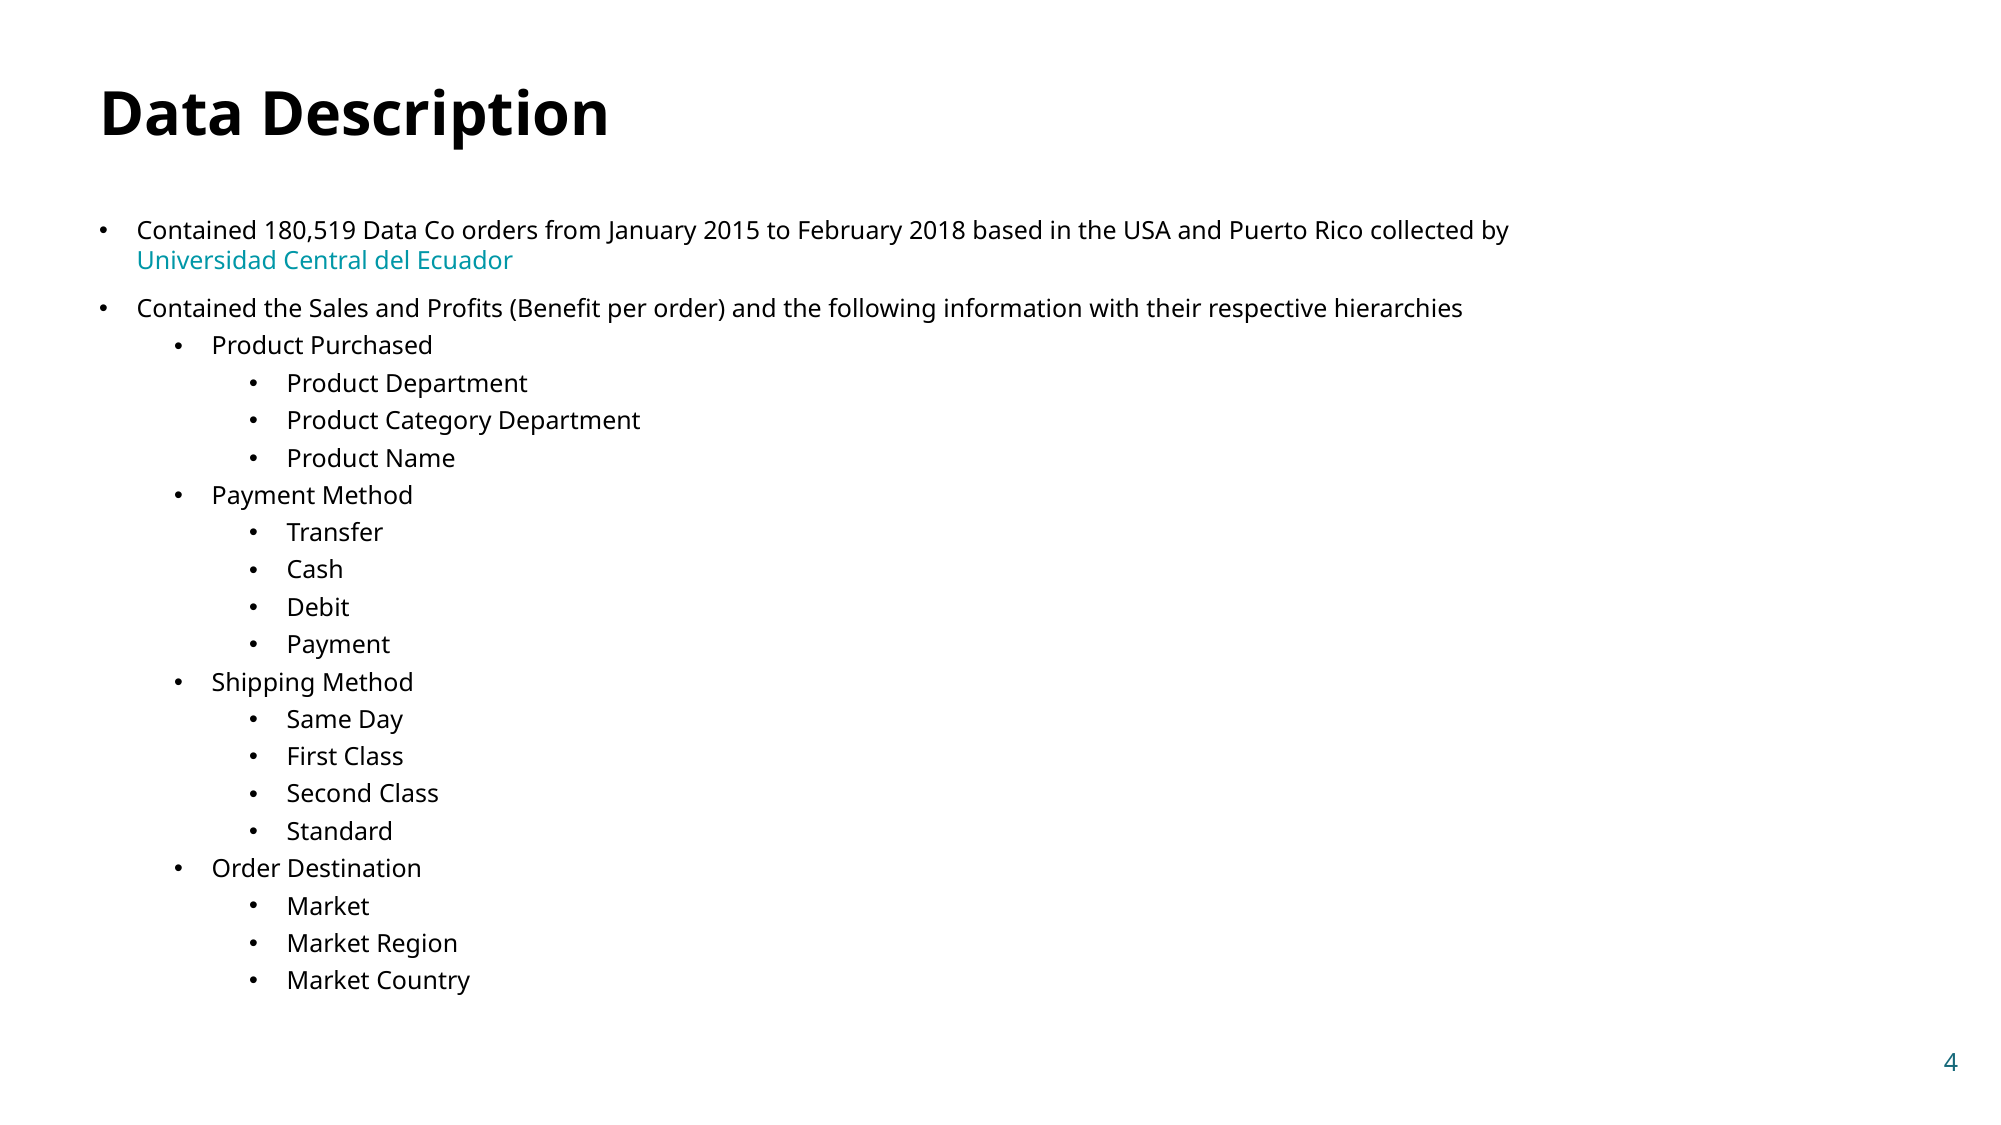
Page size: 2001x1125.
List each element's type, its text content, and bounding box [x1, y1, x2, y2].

slide_number 4 [1853, 1019, 1974, 1106]
text_box Contained 180,519 Data Co orders from January 2015 to February 2018 based in the USA and Puerto Rico collected by Universidad Central del Ecuador Contained the Sales and Profits (Benefit per order) and the following information with their respective hierarchies Product Purchased Product Department Product Category Department Product Name Payment Method Transfer Cash Debit Payment Shipping Method Same Day First Class Second Class Standard Order Destination Market Market Region Market Country [79, 197, 1919, 1057]
title Data Description [79, 53, 833, 157]
